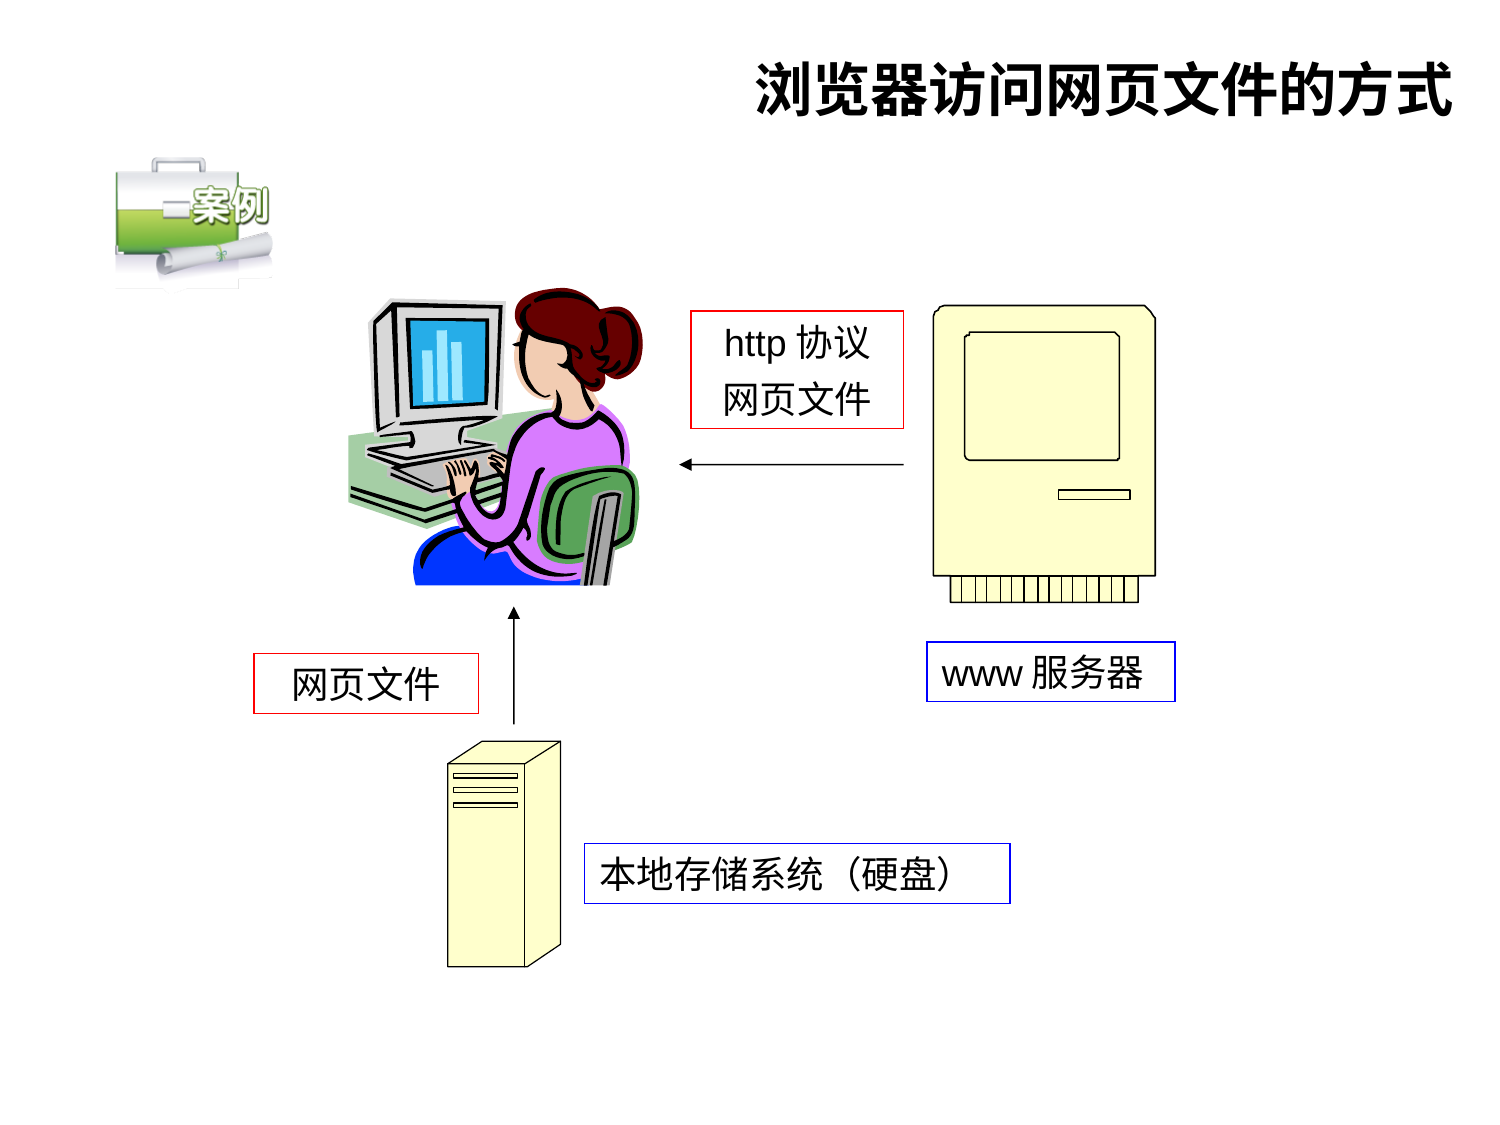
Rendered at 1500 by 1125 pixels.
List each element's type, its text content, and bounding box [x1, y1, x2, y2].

text_box http协议 网页文件 [690, 311, 904, 429]
text_box [507, 606, 521, 725]
text_box www服务器 [927, 641, 1175, 702]
text_box 本地存储系统（硬盘） [584, 843, 1010, 904]
text_box [679, 458, 904, 471]
picture [442, 736, 567, 973]
picture [926, 298, 1164, 611]
title 浏览器访问网页文件的方式 [719, 46, 1489, 130]
text_box 网页文件 [253, 653, 479, 714]
picture [105, 128, 276, 299]
picture [348, 287, 644, 589]
